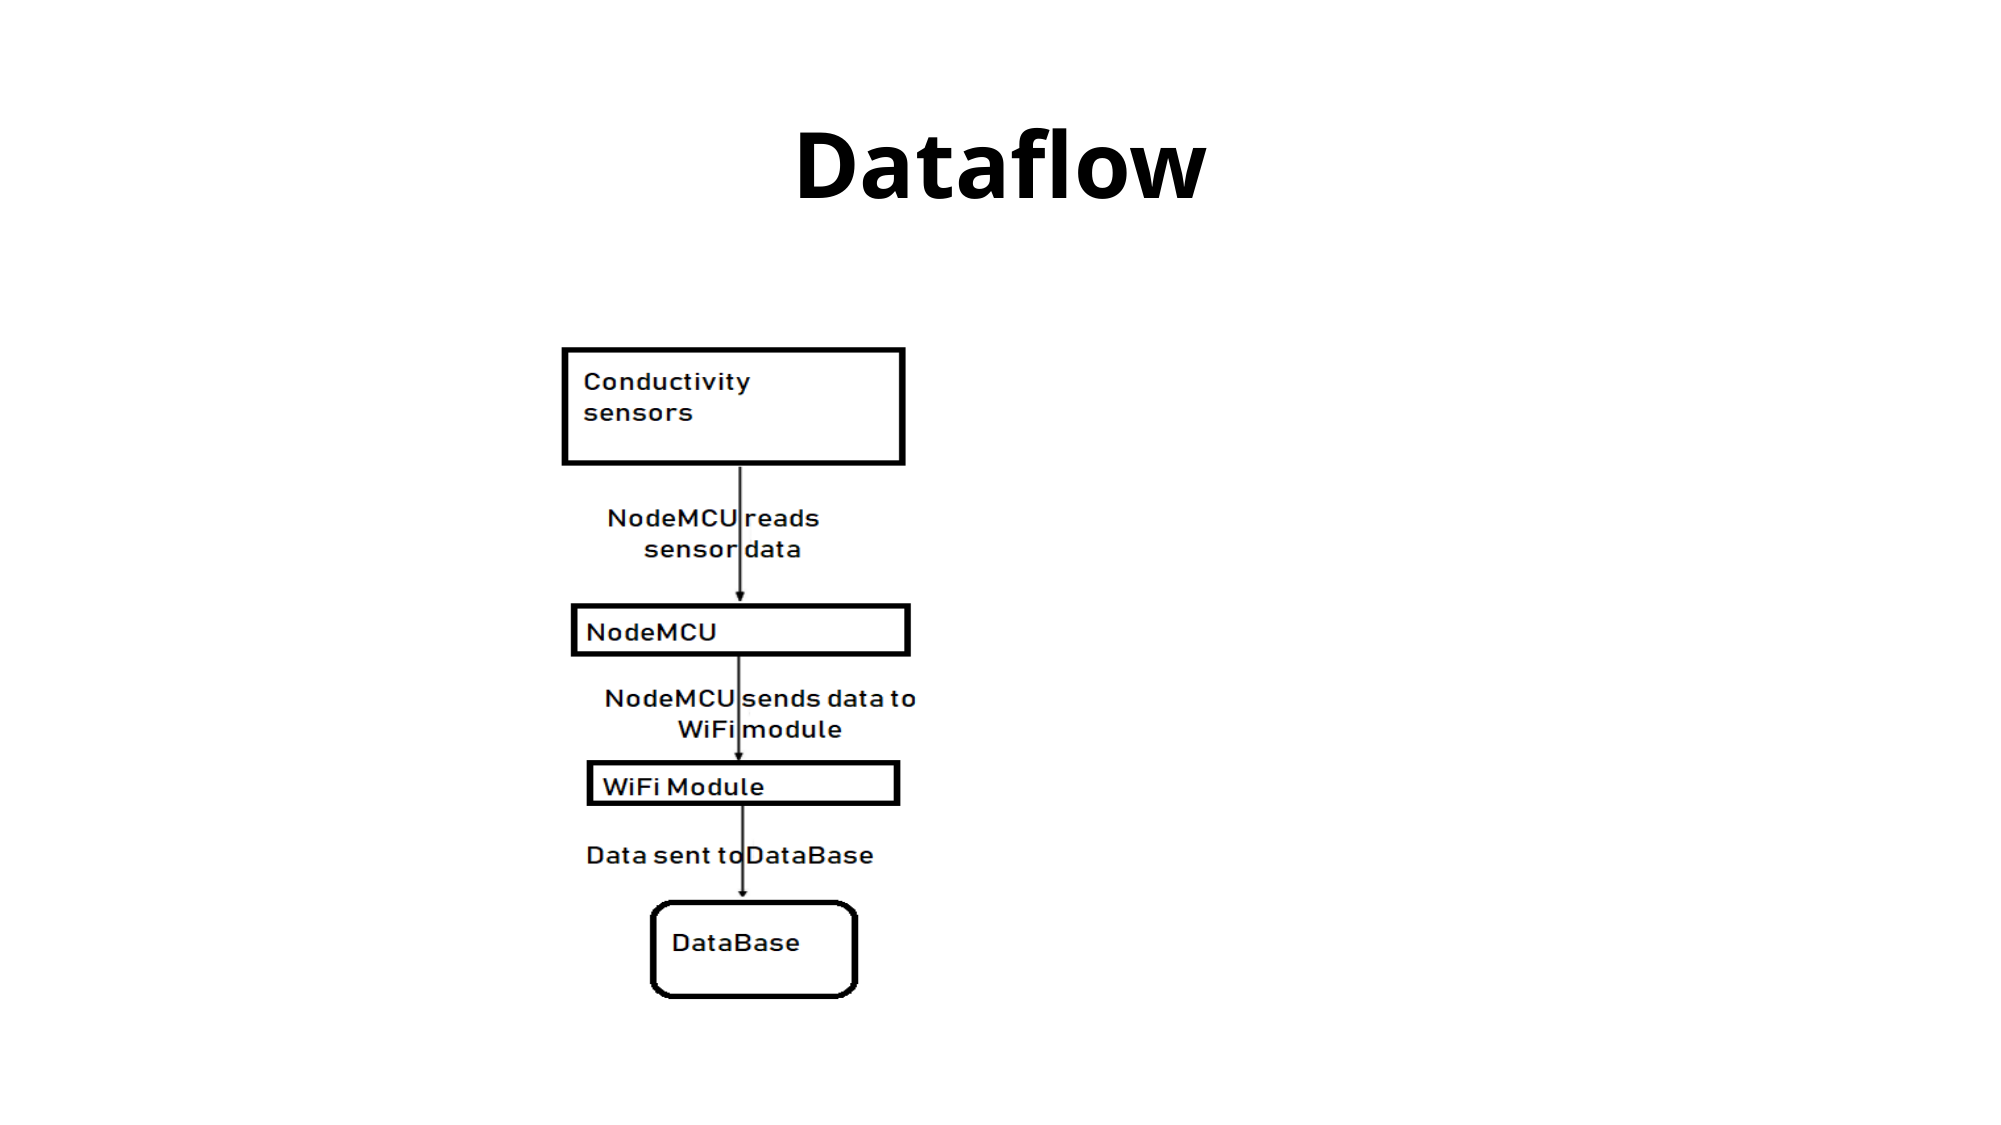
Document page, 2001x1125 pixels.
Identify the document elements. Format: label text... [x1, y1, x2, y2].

title Dataflow [137, 59, 1863, 278]
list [239, 263, 1757, 1014]
